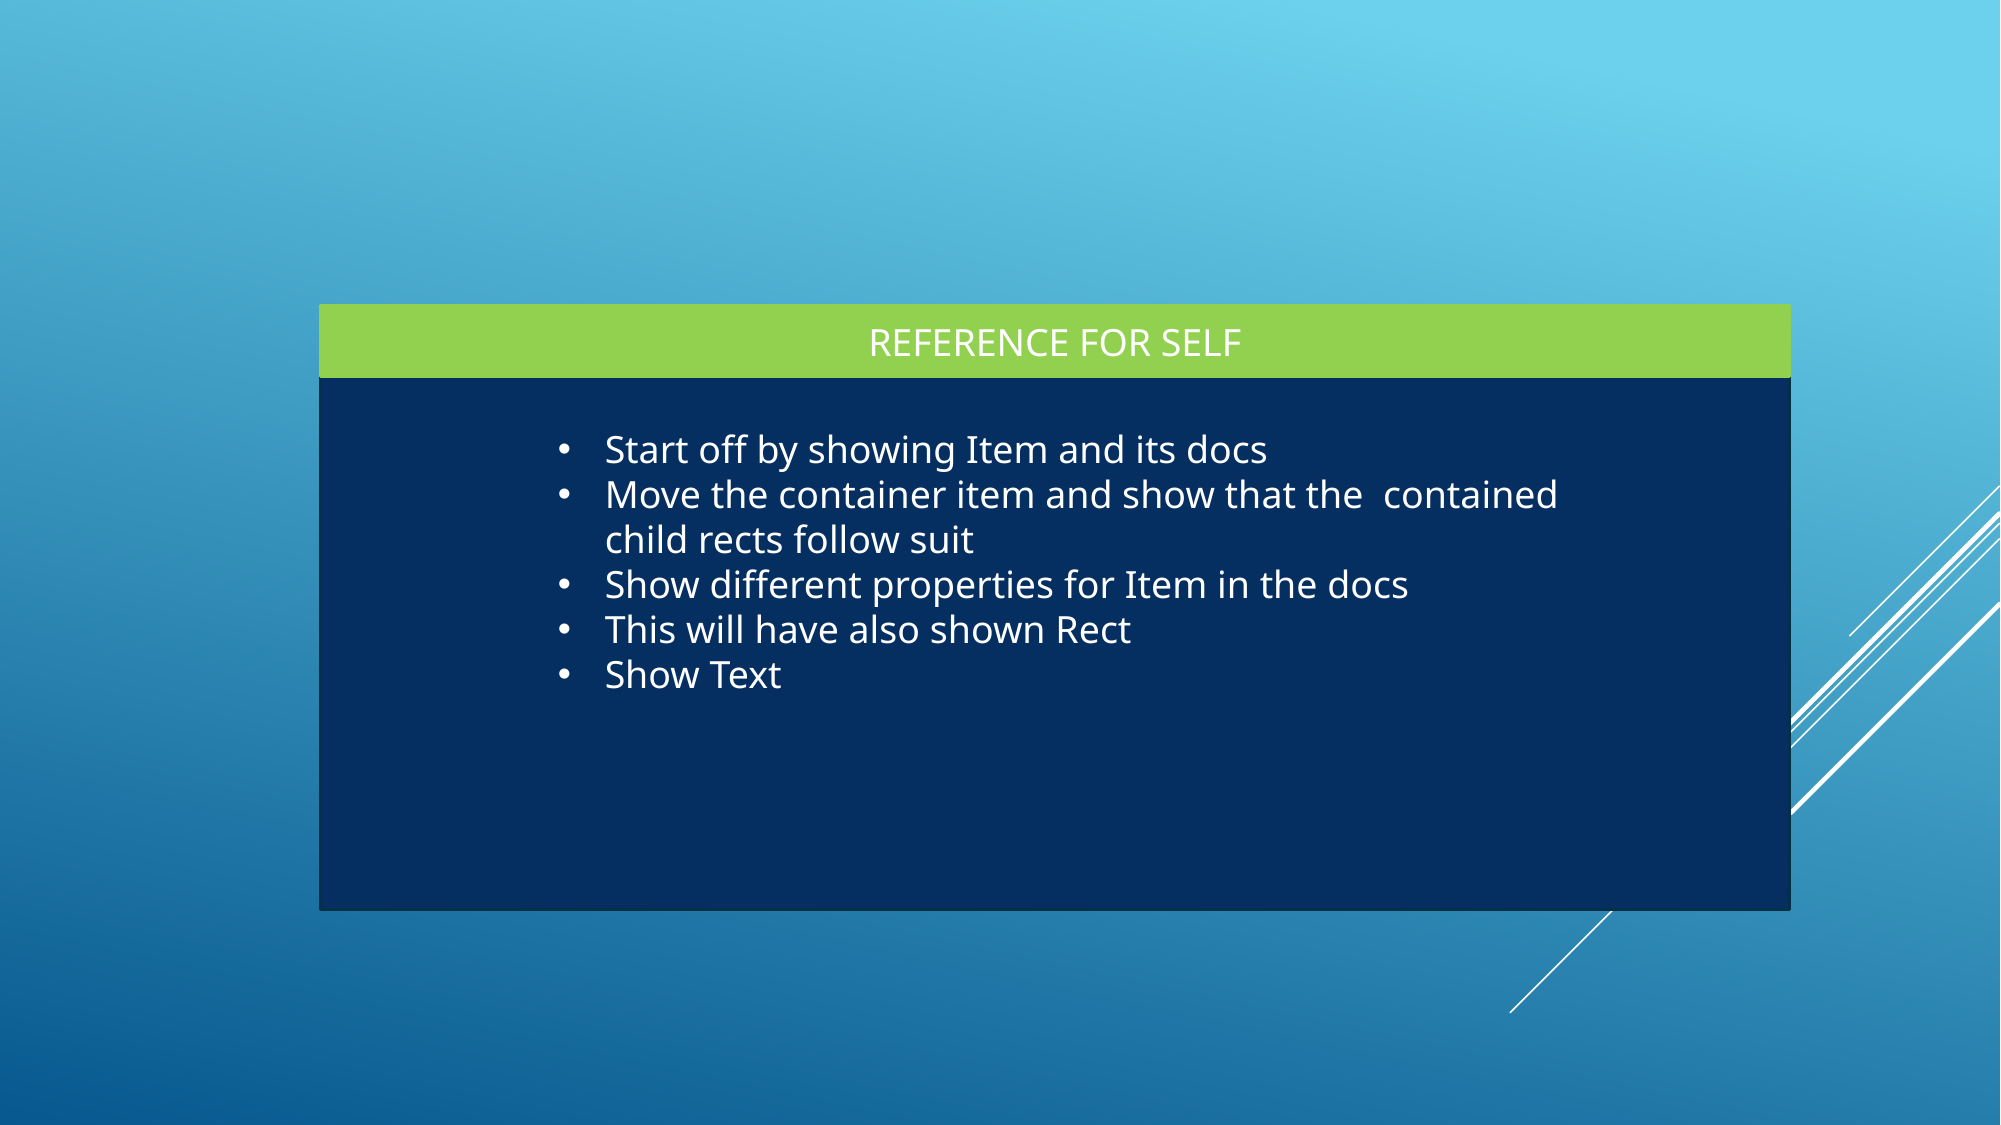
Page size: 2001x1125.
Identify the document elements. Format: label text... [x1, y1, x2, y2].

text_box REFERENCE FOR SELF [319, 304, 1791, 378]
text_box [319, 378, 1791, 911]
text_box Start off by showing Item and its docs Move the container item and show that the contained child rects follow suit Show different properties for Item in the docs This will have also shown Rect Show Text [543, 418, 1618, 794]
